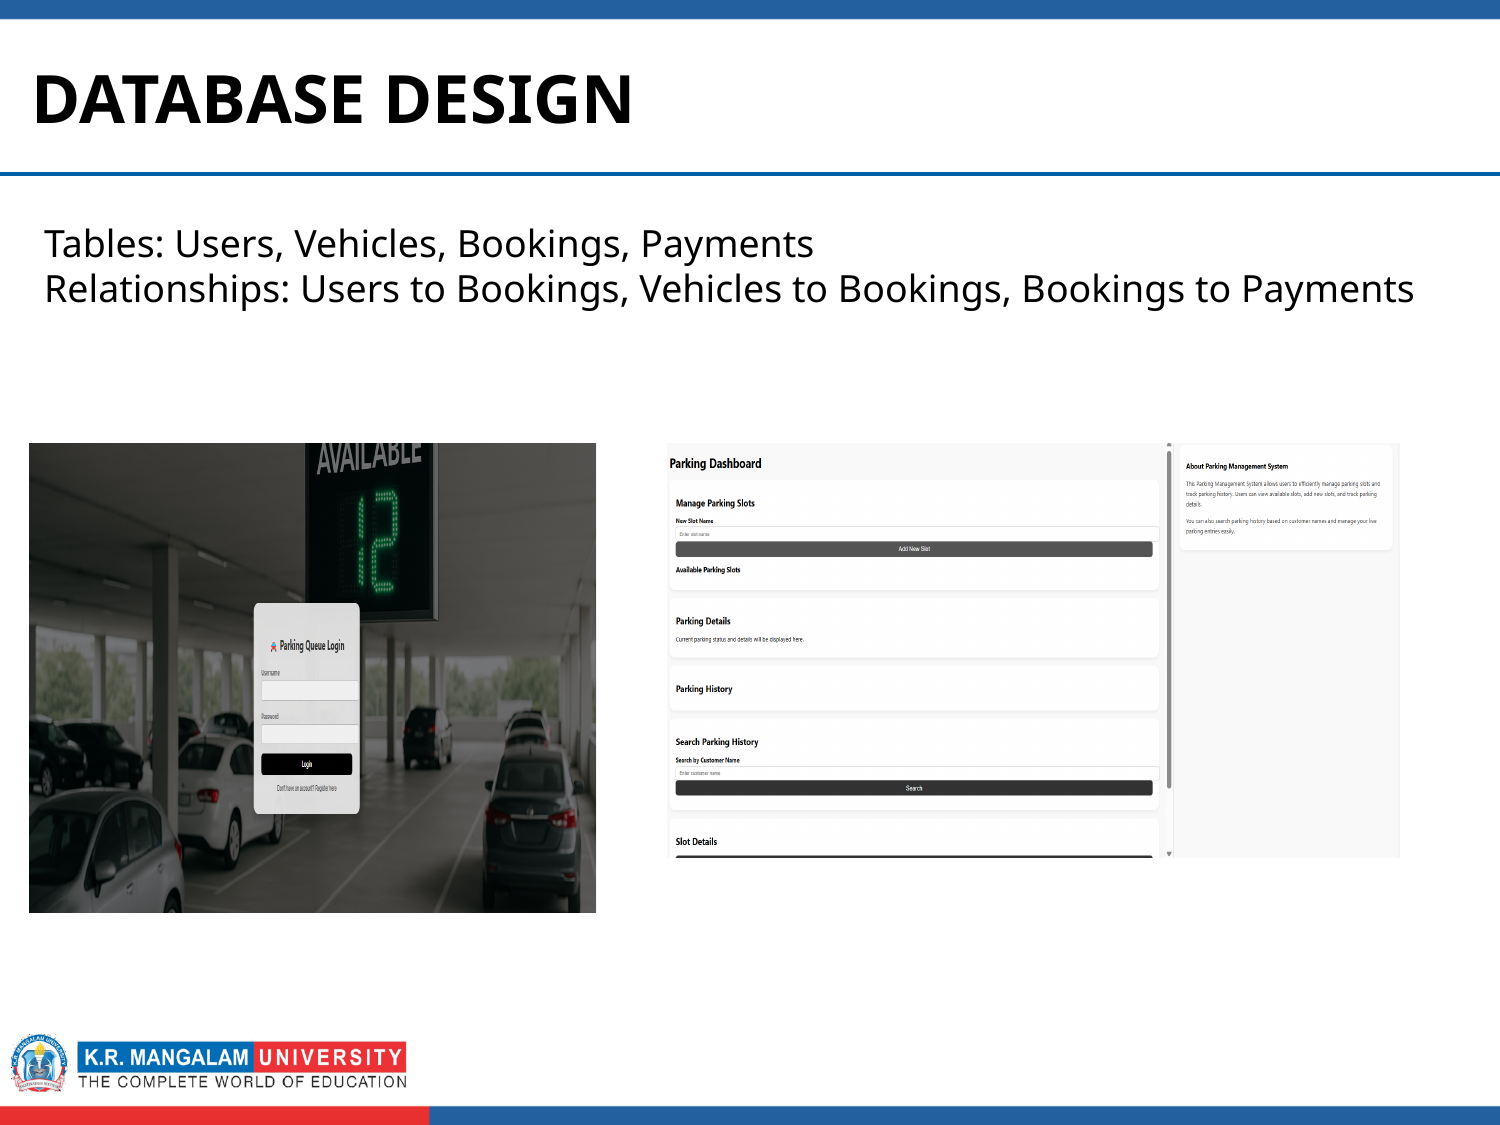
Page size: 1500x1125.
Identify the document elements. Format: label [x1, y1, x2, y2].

picture [11, 1034, 408, 1093]
picture [28, 443, 597, 913]
picture [667, 443, 1400, 858]
list [0, 175, 1500, 1125]
list [0, 0, 1500, 173]
